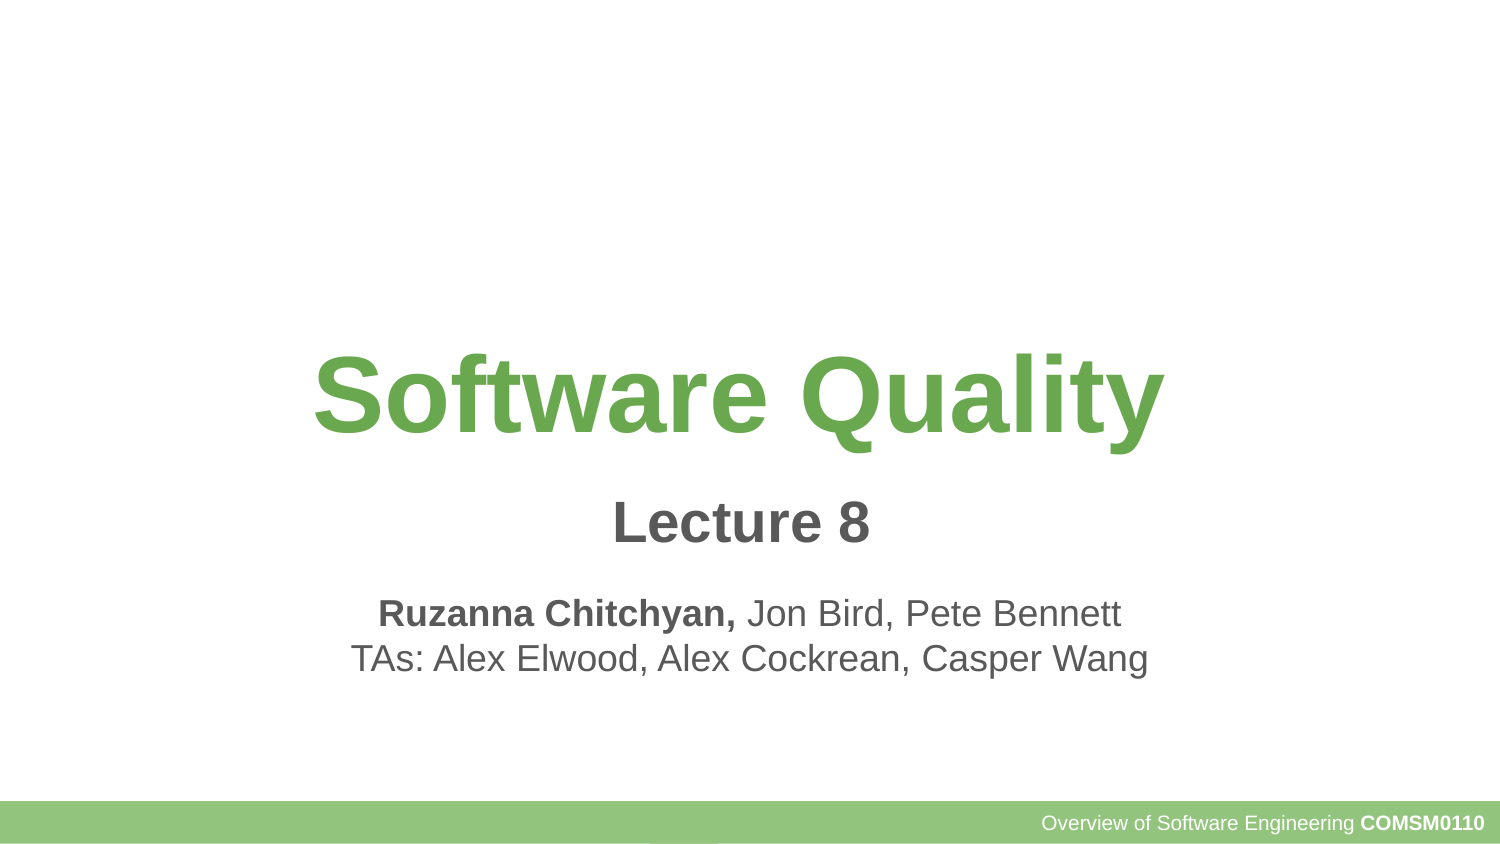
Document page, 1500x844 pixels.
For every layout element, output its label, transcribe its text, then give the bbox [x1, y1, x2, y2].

title Software Quality [40, 132, 1439, 470]
subtitle Lecture 8 Ruzanna Chitchyan, Jon Bird, Pete Bennett TAs: Alex Elwood, Alex Cockrean, Casper Wang​ [51, 468, 1449, 711]
